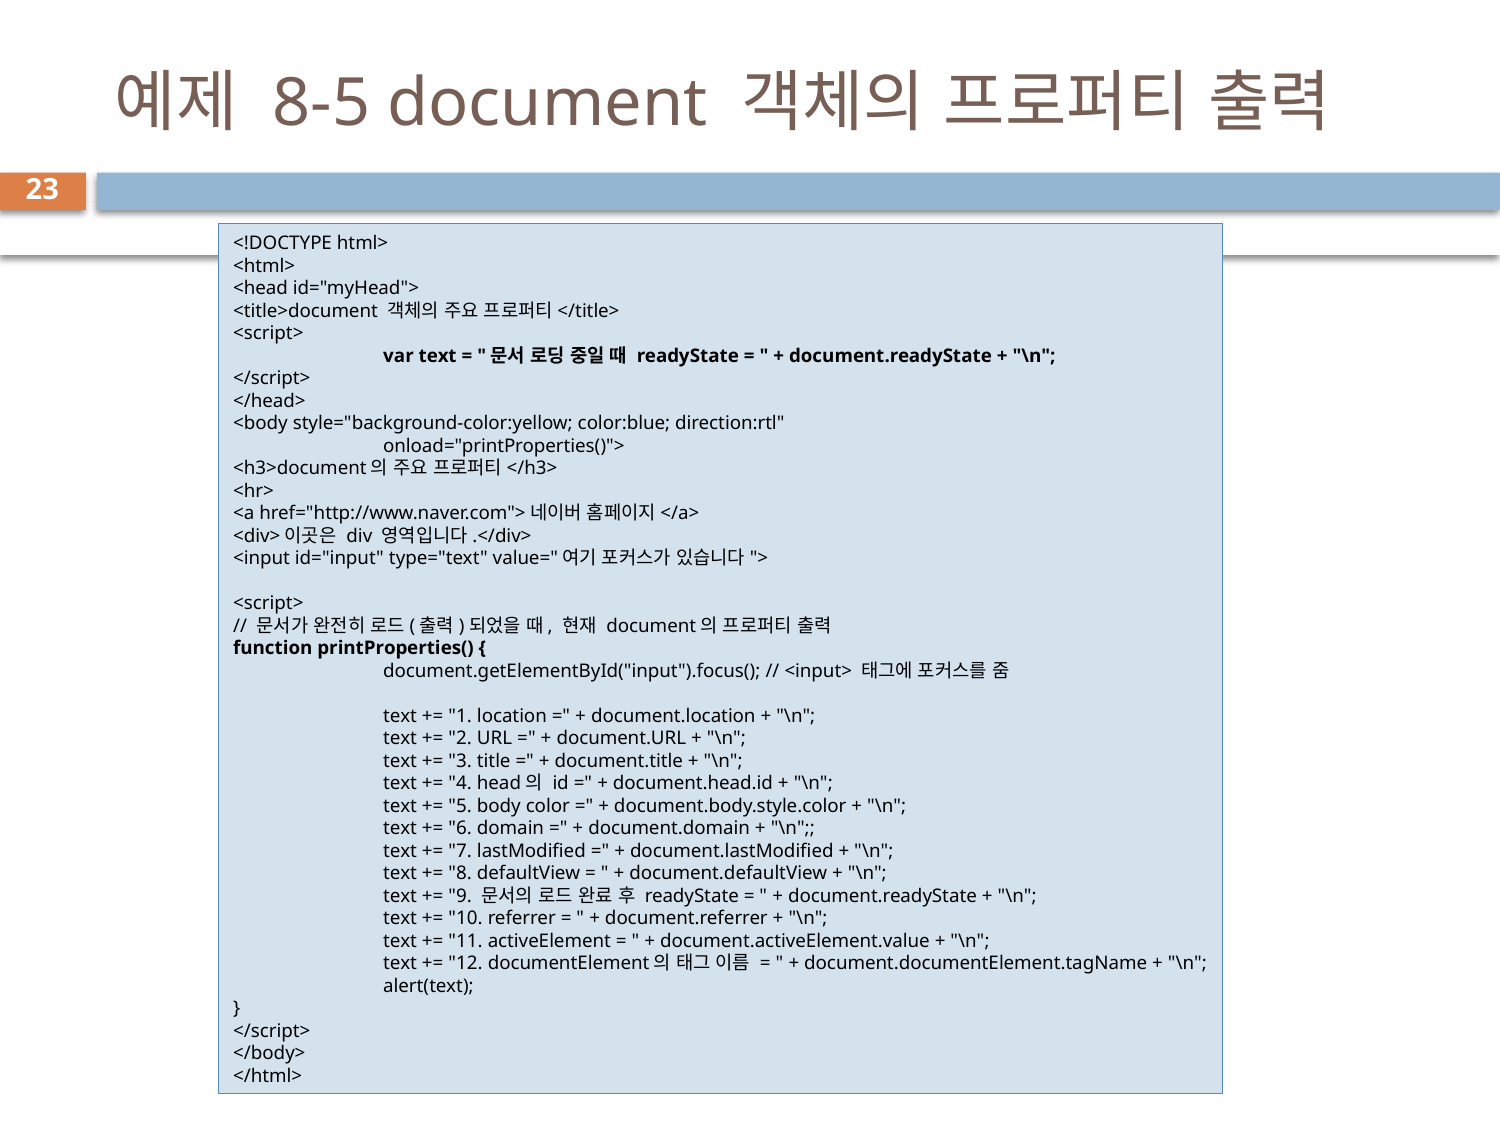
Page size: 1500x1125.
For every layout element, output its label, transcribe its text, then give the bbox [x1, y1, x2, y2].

text_box <!DOCTYPE html> <html> <head id="myHead"> <title>document 객체의 주요 프로퍼티</title> <script> var text = "문서 로딩 중일 때 readyState = " + document.readyState + "\n"; </script> </head> <body style="background-color:yellow; color:blue; direction:rtl" onload="printProperties()"> <h3>document의 주요 프로퍼티</h3> <hr> <a href="http://www.naver.com">네이버 홈페이지</a> <div>이곳은 div 영역입니다.</div> <input id="input" type="text" value="여기 포커스가 있습니다"> <script> // 문서가 완전히 로드(출력)되었을 때, 현재 document의 프로퍼티 출력 function printProperties() { document.getElementById("input").focus(); // <input> 태그에 포커스를 줌 text += "1. location =" + document.location + "\n"; text += "2. URL =" + document.URL + "\n"; text += "3. title =" + document.title + "\n"; text += "4. head의 id =" + document.head.id + "\n"; text += "5. body color =" + document.body.style.color + "\n"; text += "6. domain =" + document.domain + "\n";; text += "7. lastModified =" + document.lastModified + "\n"; text += "8. defaultView = " + document.defaultView + "\n"; text += "9. 문서의 로드 완료 후 readyState = " + document.readyState + "\n"; text += "10. referrer = " + document.referrer + "\n"; text += "11. activeElement = " + document.activeElement.value + "\n"; text += "12. documentElement의 태그 이름 = " + document.documentElement.tagName + "\n"; alert(text); } </script> </body> </html> [218, 223, 1223, 1094]
slide_number 23 [0, 170, 87, 211]
title 예제 8-5 document 객체의 프로퍼티 출력 [99, 37, 1438, 161]
